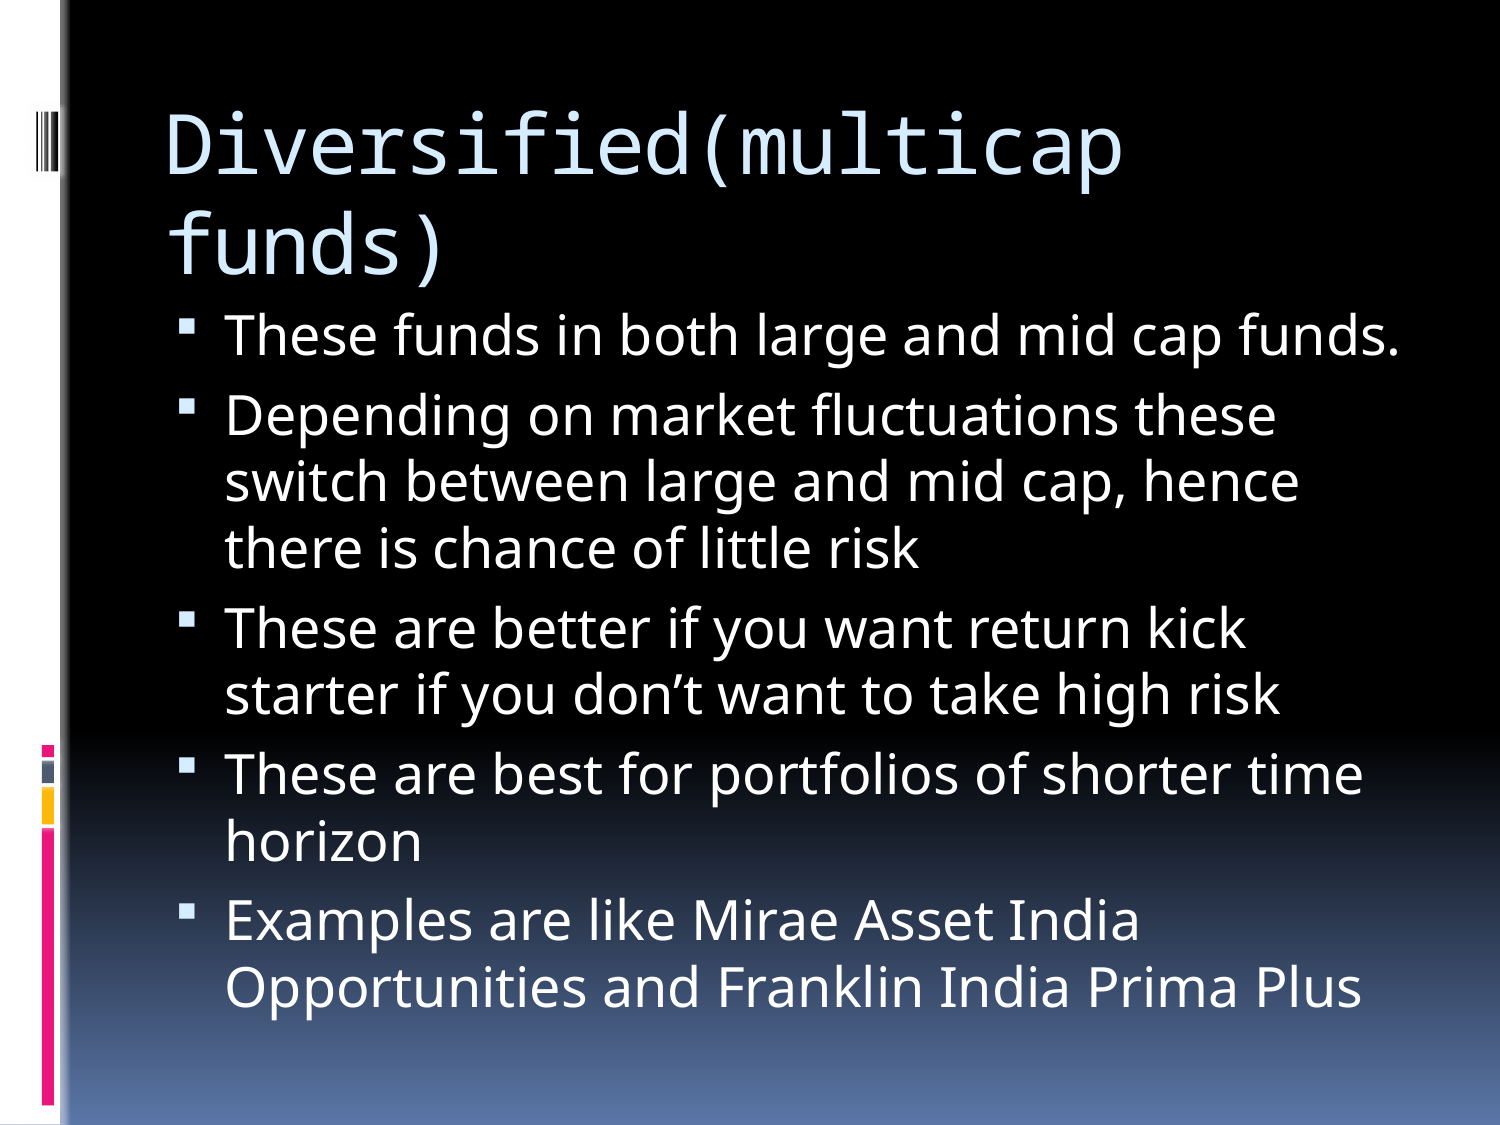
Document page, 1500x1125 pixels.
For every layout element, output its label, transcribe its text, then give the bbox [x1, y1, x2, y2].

list These funds in both large and mid cap funds. Depending on market fluctuations these switch between large and mid cap, hence there is chance of little risk These are better if you want return kick starter if you don’t want to take high risk These are best for portfolios of shorter time horizon Examples are like Mirae Asset India Opportunities and Franklin India Prima Plus [150, 292, 1425, 1043]
title Diversified(multicap funds) [150, 83, 1425, 234]
